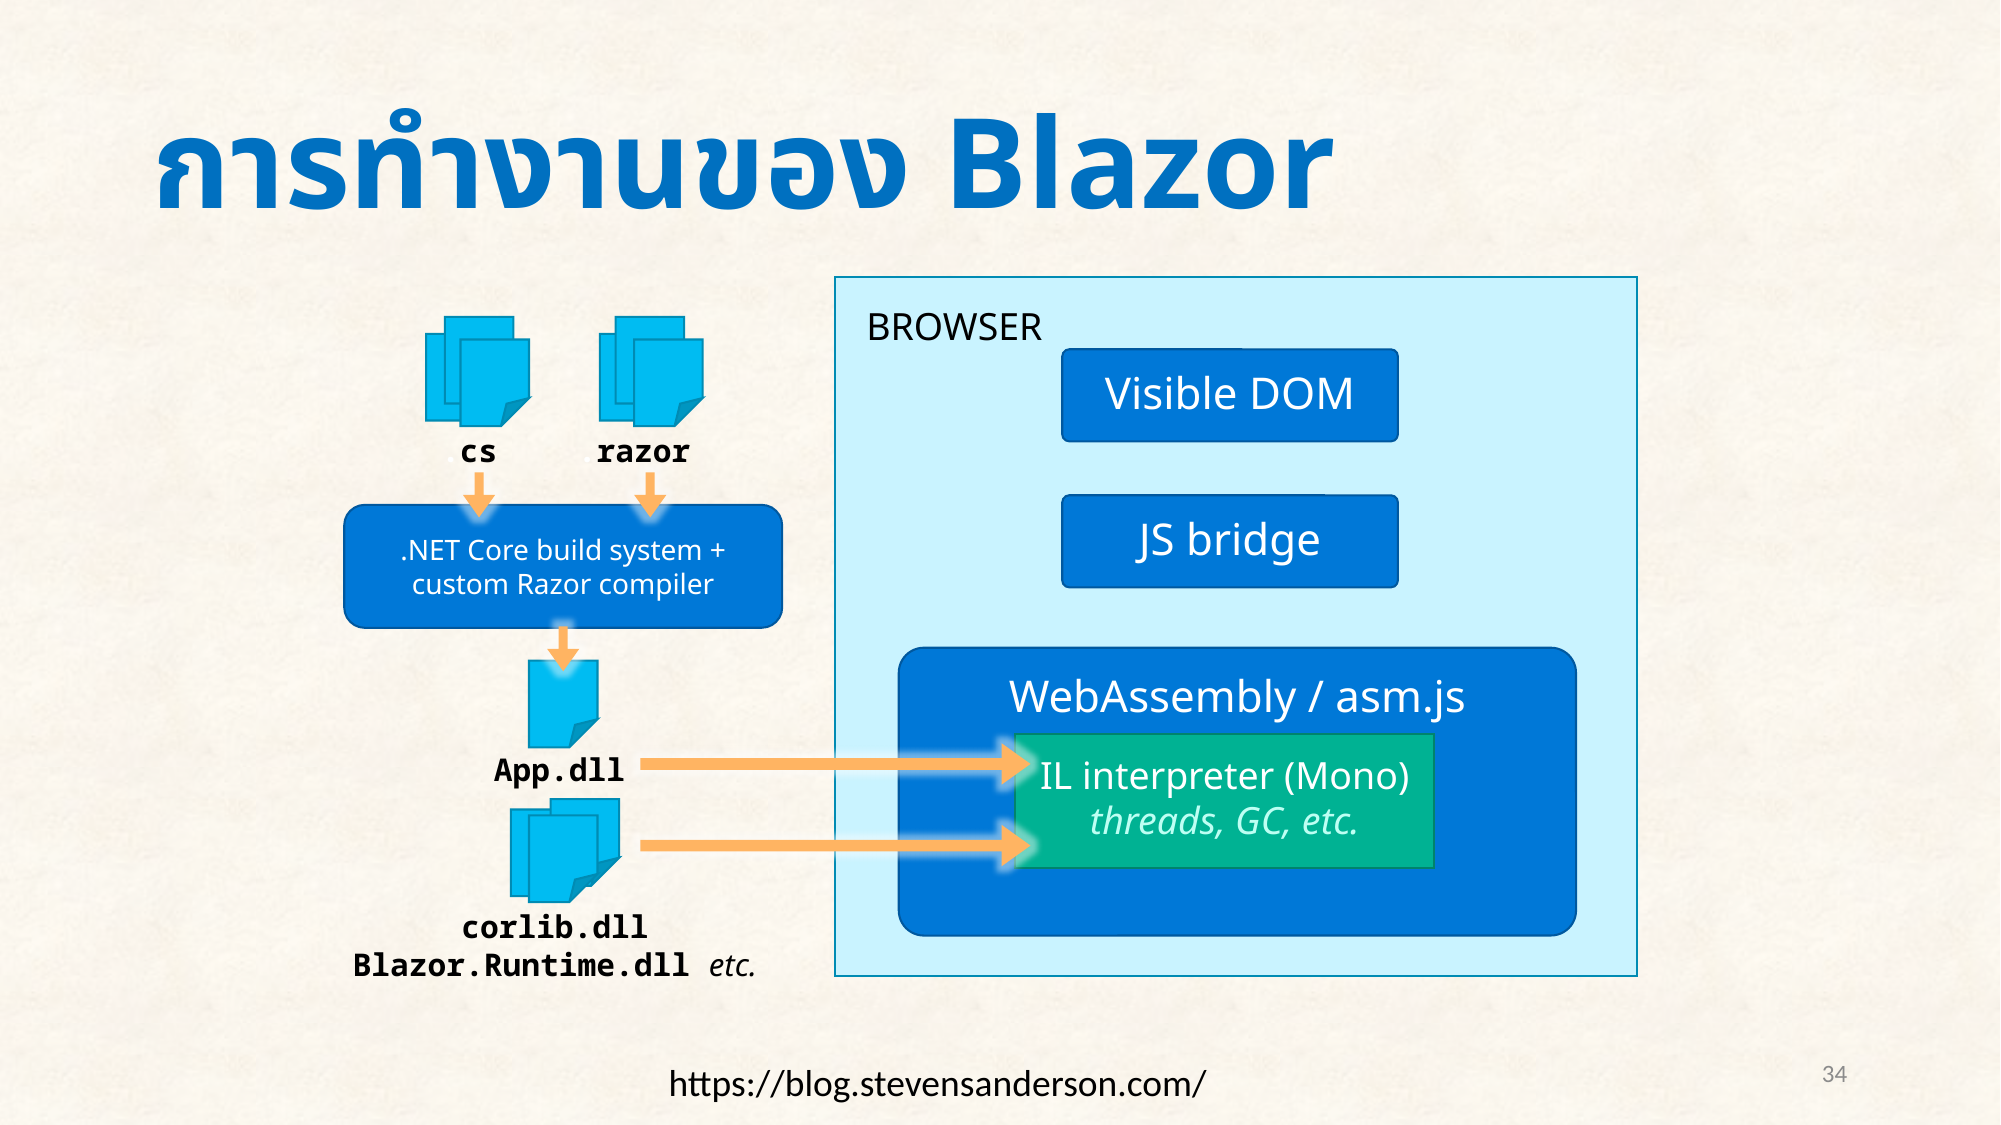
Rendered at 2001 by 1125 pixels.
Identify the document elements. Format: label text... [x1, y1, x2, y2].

slide_number 34 [1412, 1042, 1863, 1103]
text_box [335, 277, 1638, 992]
title การทำงานของ Blazor [137, 59, 1863, 278]
text_box https://blog.stevensanderson.com/ [653, 1051, 1299, 1112]
